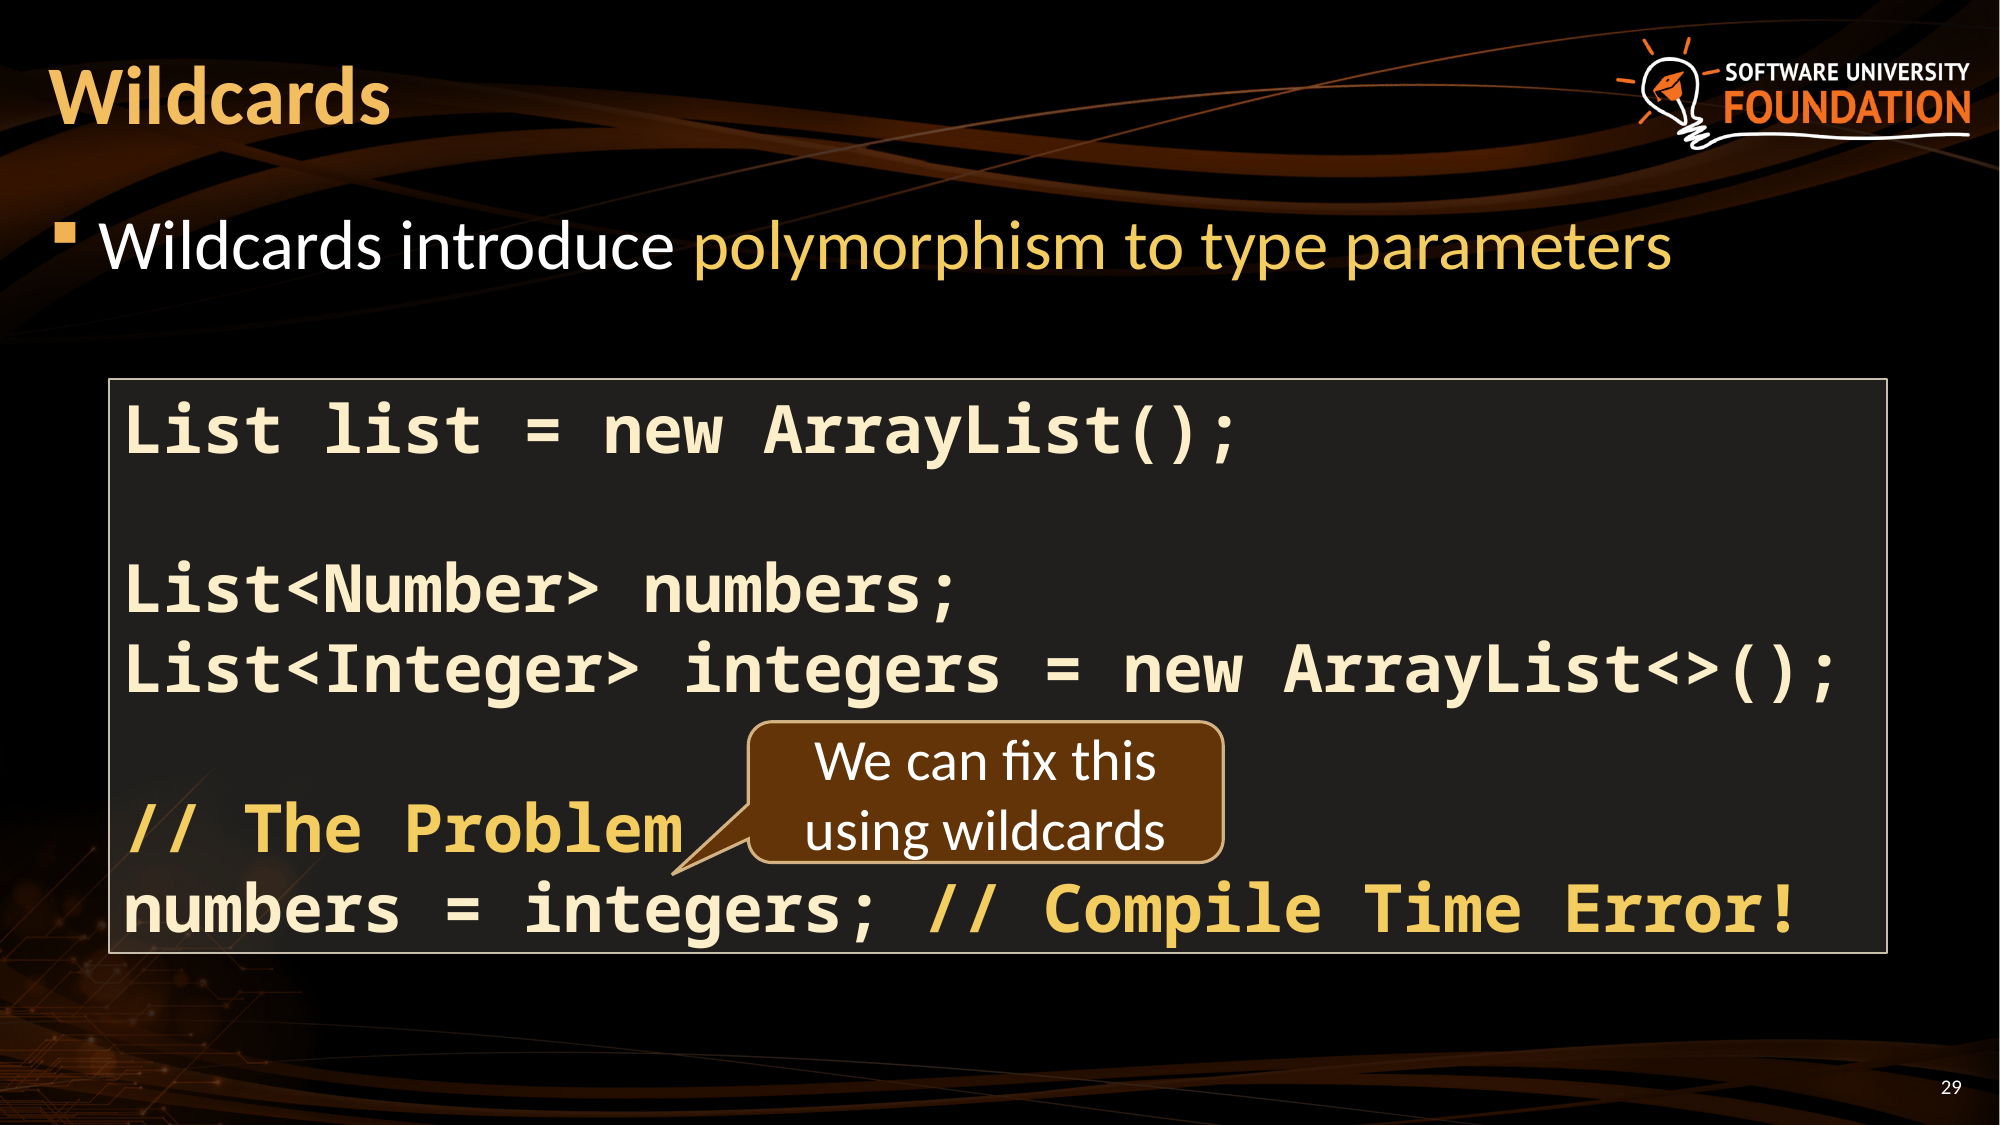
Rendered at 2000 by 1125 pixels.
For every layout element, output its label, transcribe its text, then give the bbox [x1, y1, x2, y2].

text_box List list = new ArrayList(); List<Number> numbers; List<Integer> integers = new ArrayList<>(); // The Problem numbers = integers; // Compile Time Error! [108, 379, 1888, 954]
title Wildcards [30, 6, 1602, 189]
text_box We can fix this using wildcards [671, 720, 1225, 876]
list Wildcards introduce polymorphism to type parameters [31, 188, 1968, 1103]
picture [0, 0, 2000, 1125]
slide_number 29 [1897, 1070, 1968, 1103]
